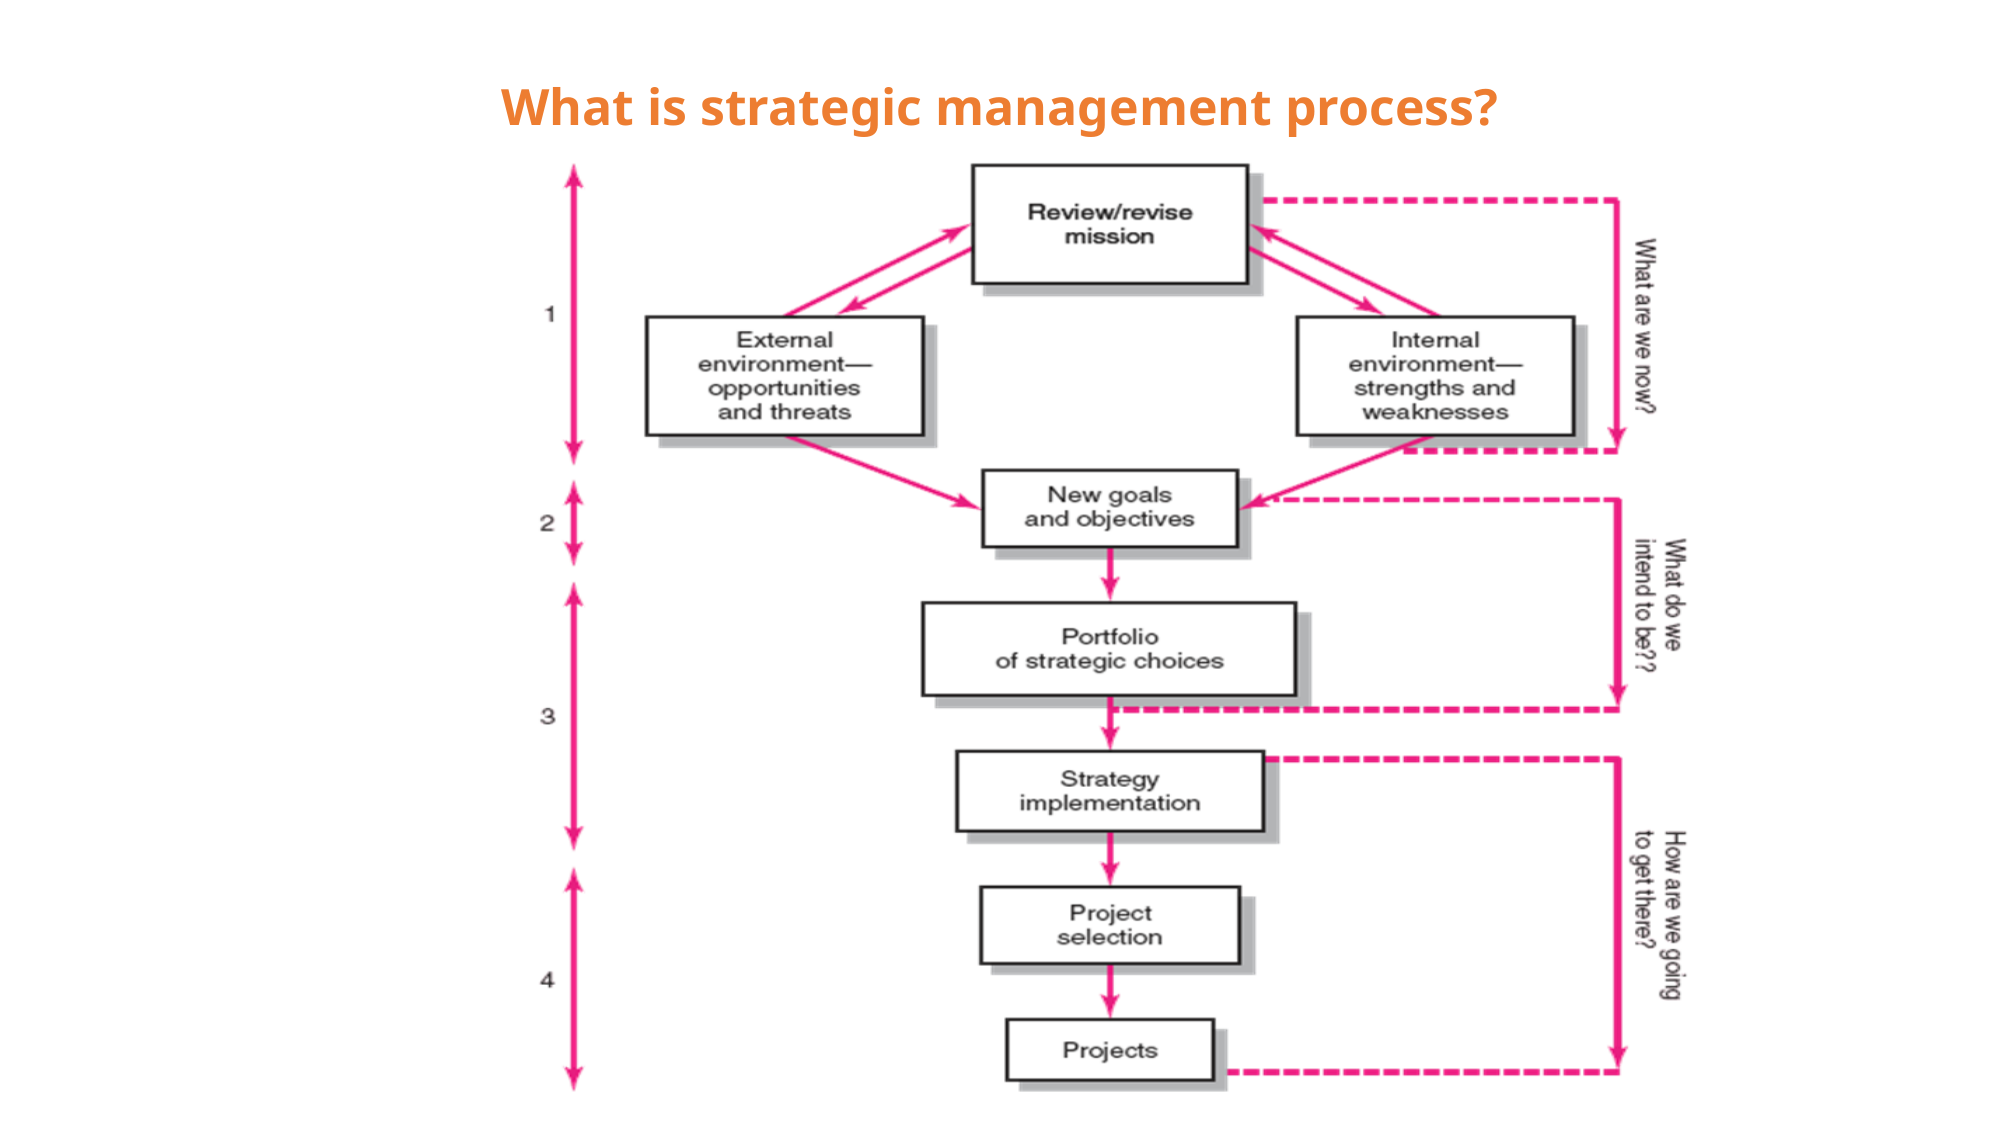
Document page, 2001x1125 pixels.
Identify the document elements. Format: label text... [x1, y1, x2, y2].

title What is strategic management process? [137, 59, 1863, 160]
picture [535, 159, 1690, 1093]
